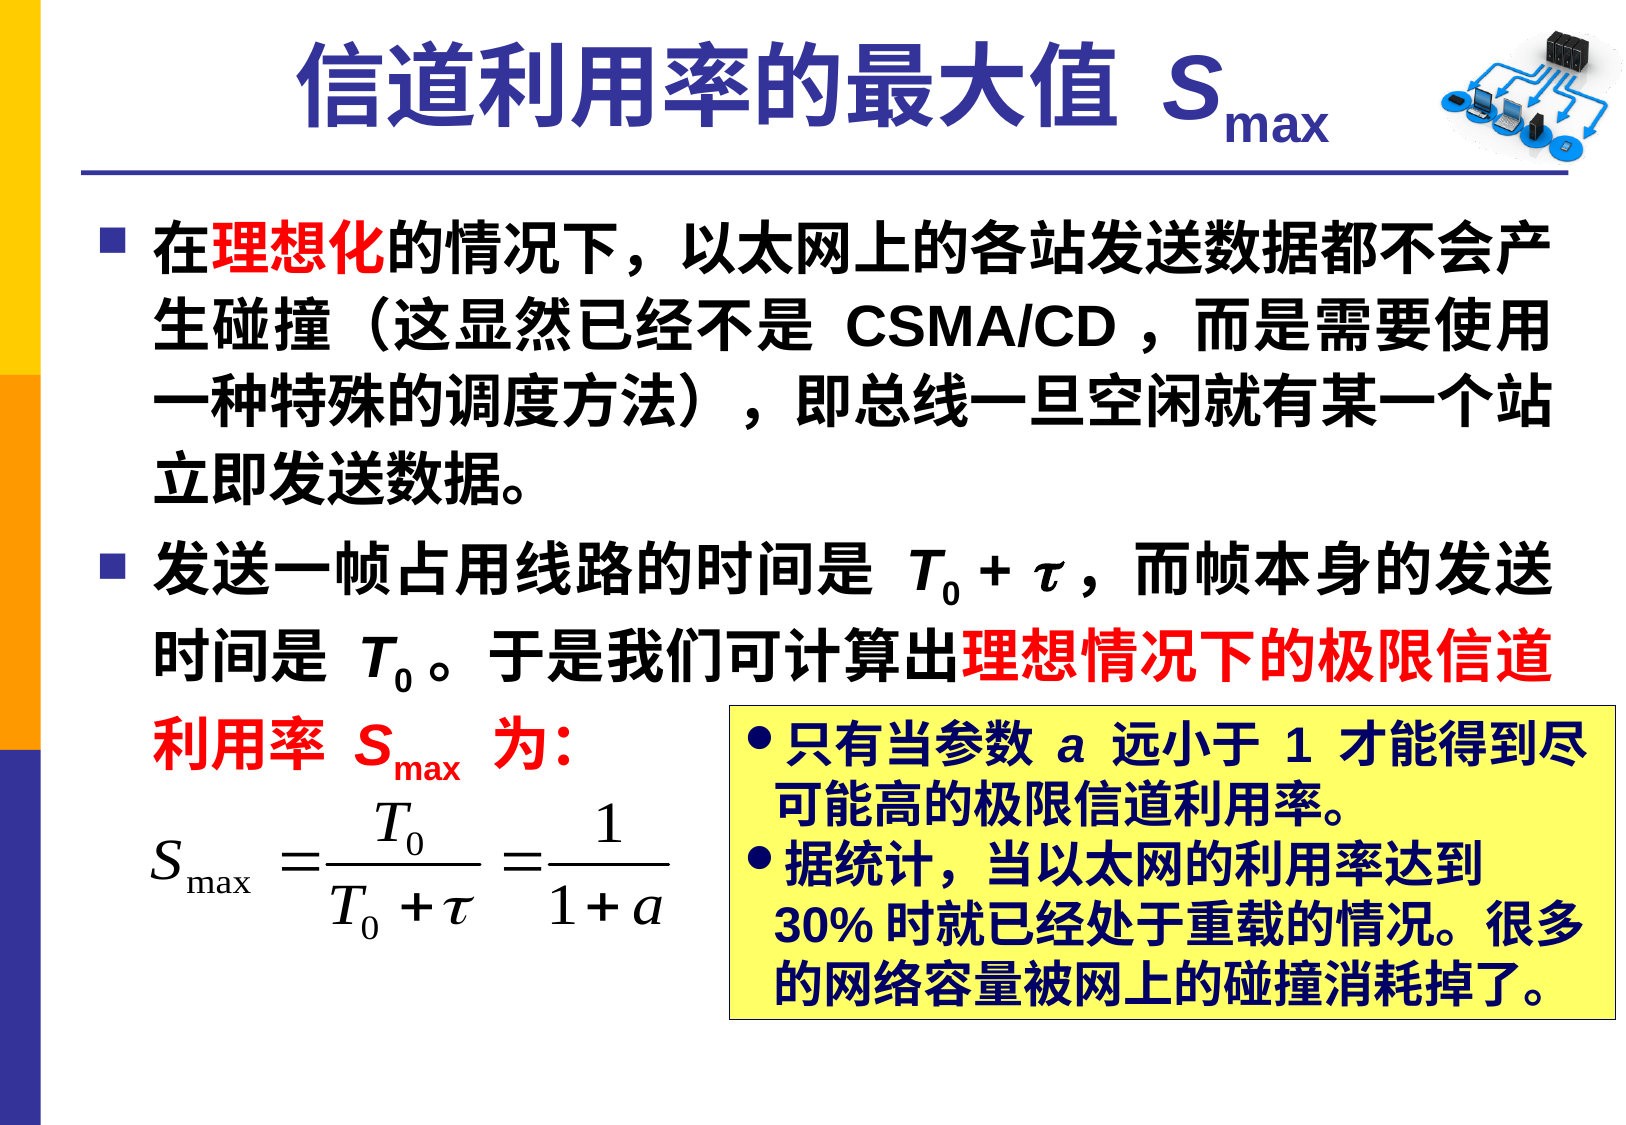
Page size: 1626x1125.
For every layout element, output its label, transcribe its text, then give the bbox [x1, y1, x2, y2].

title 信道利用率的最大值 Smax [81, 30, 1569, 161]
list 在理想化的情况下，以太网上的各站发送数据都不会产生碰撞（这显然已经不是 CSMA/CD，而是需要使用一种特殊的调度方法），即总线一旦空闲就有某一个站立即发送数据。 发送一帧占用线路的时间是 T0 + ，而帧本身的发送时间是 T0。于是我们可计算出理想情况下的极限信道利用率 Smax 为： [81, 196, 1569, 1006]
picture [1438, 30, 1624, 165]
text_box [138, 786, 682, 953]
text_box 只有当参数 a 远小于 1 才能得到尽可能高的极限信道利用率。 据统计，当以太网的利用率达到 30%时就已经处于重载的情况。很多的网络容量被网上的碰撞消耗掉了。 [729, 705, 1616, 1020]
